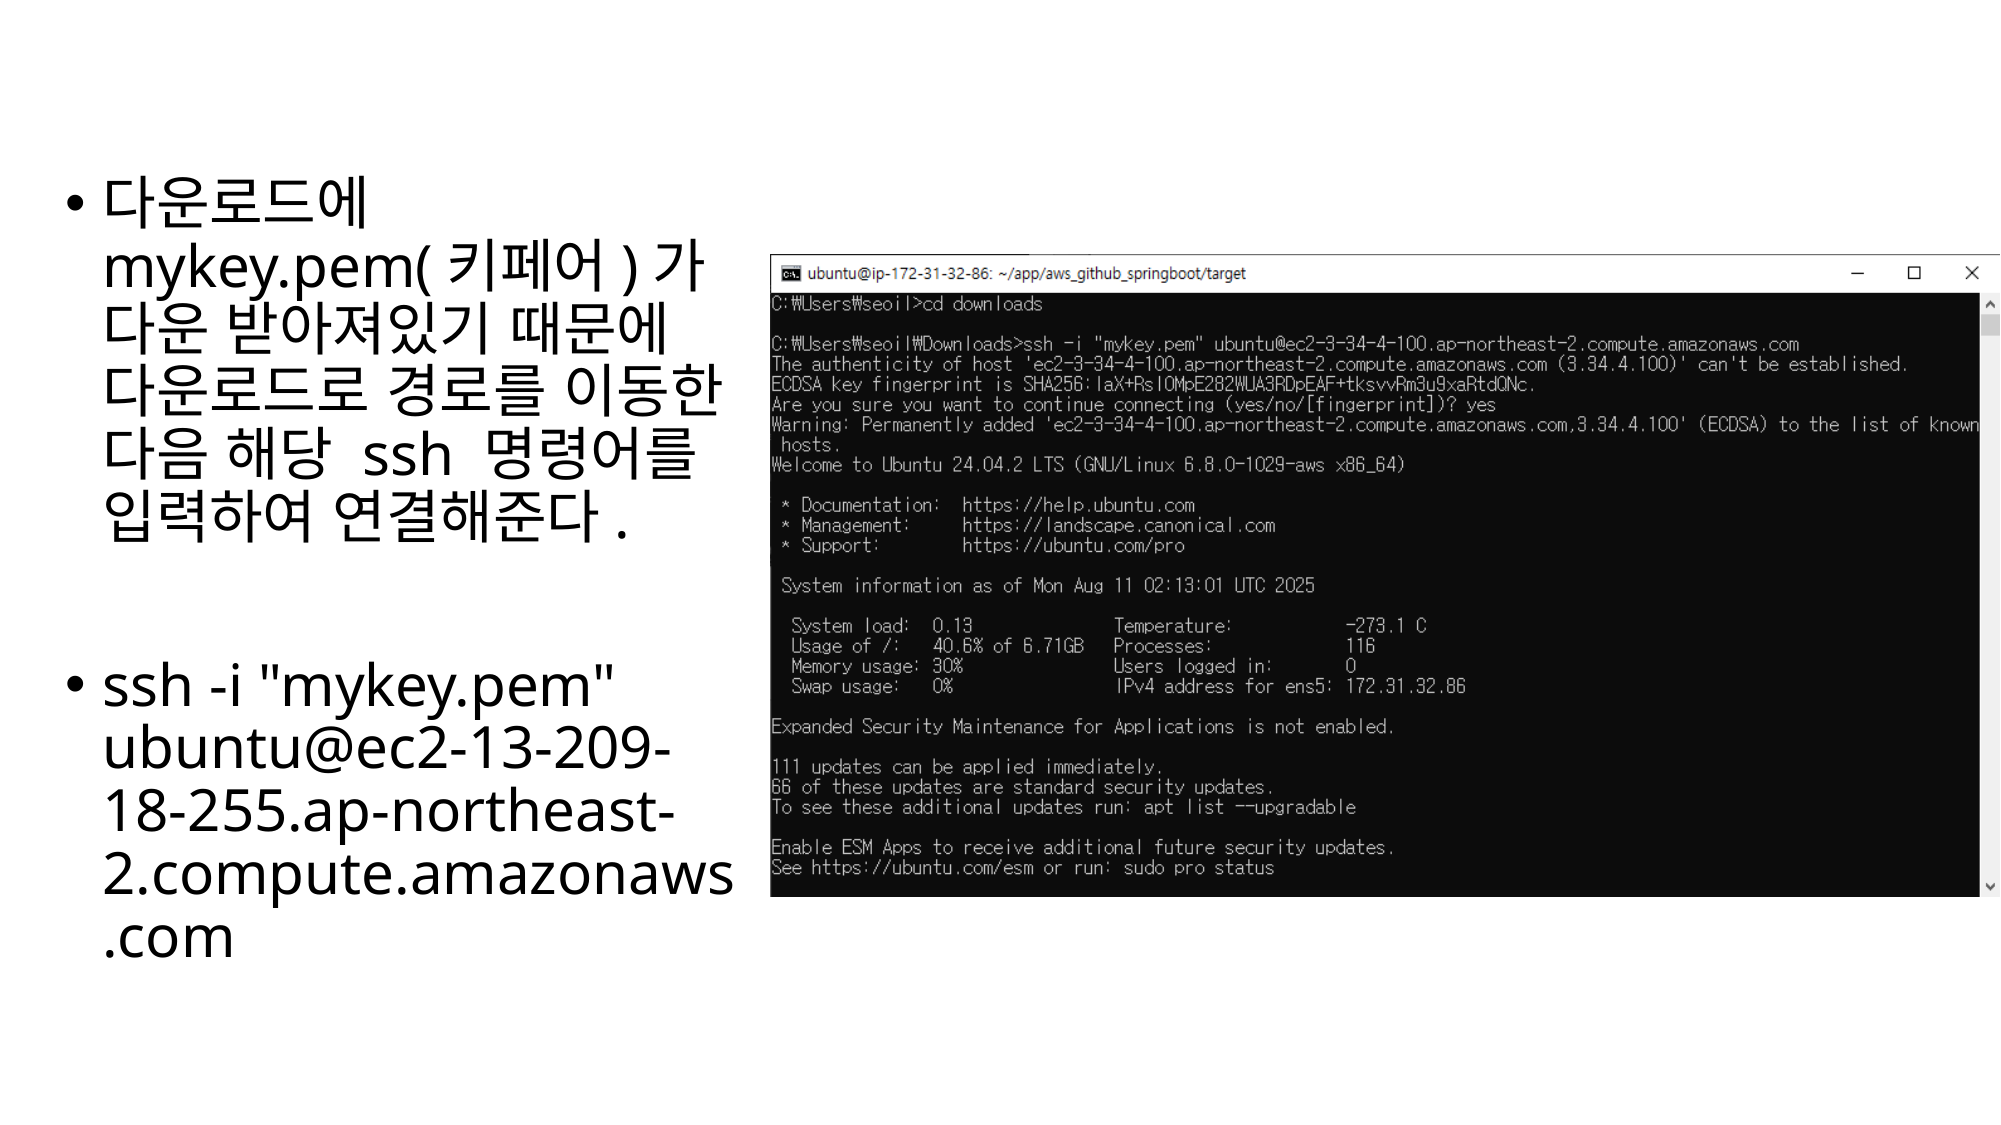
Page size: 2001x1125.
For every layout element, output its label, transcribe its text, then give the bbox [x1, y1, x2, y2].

picture [770, 254, 2000, 897]
list 다운로드에 mykey.pem(키페어)가 다운 받아져있기 때문에 다운로드로 경로를 이동한 다음 해당 ssh 명령어를 입력하여 연결해준다. ssh -i "mykey.pem" ubuntu@ec2-13-209-18-255.ap-northeast-2.compute.amazonaws.com [49, 166, 756, 985]
